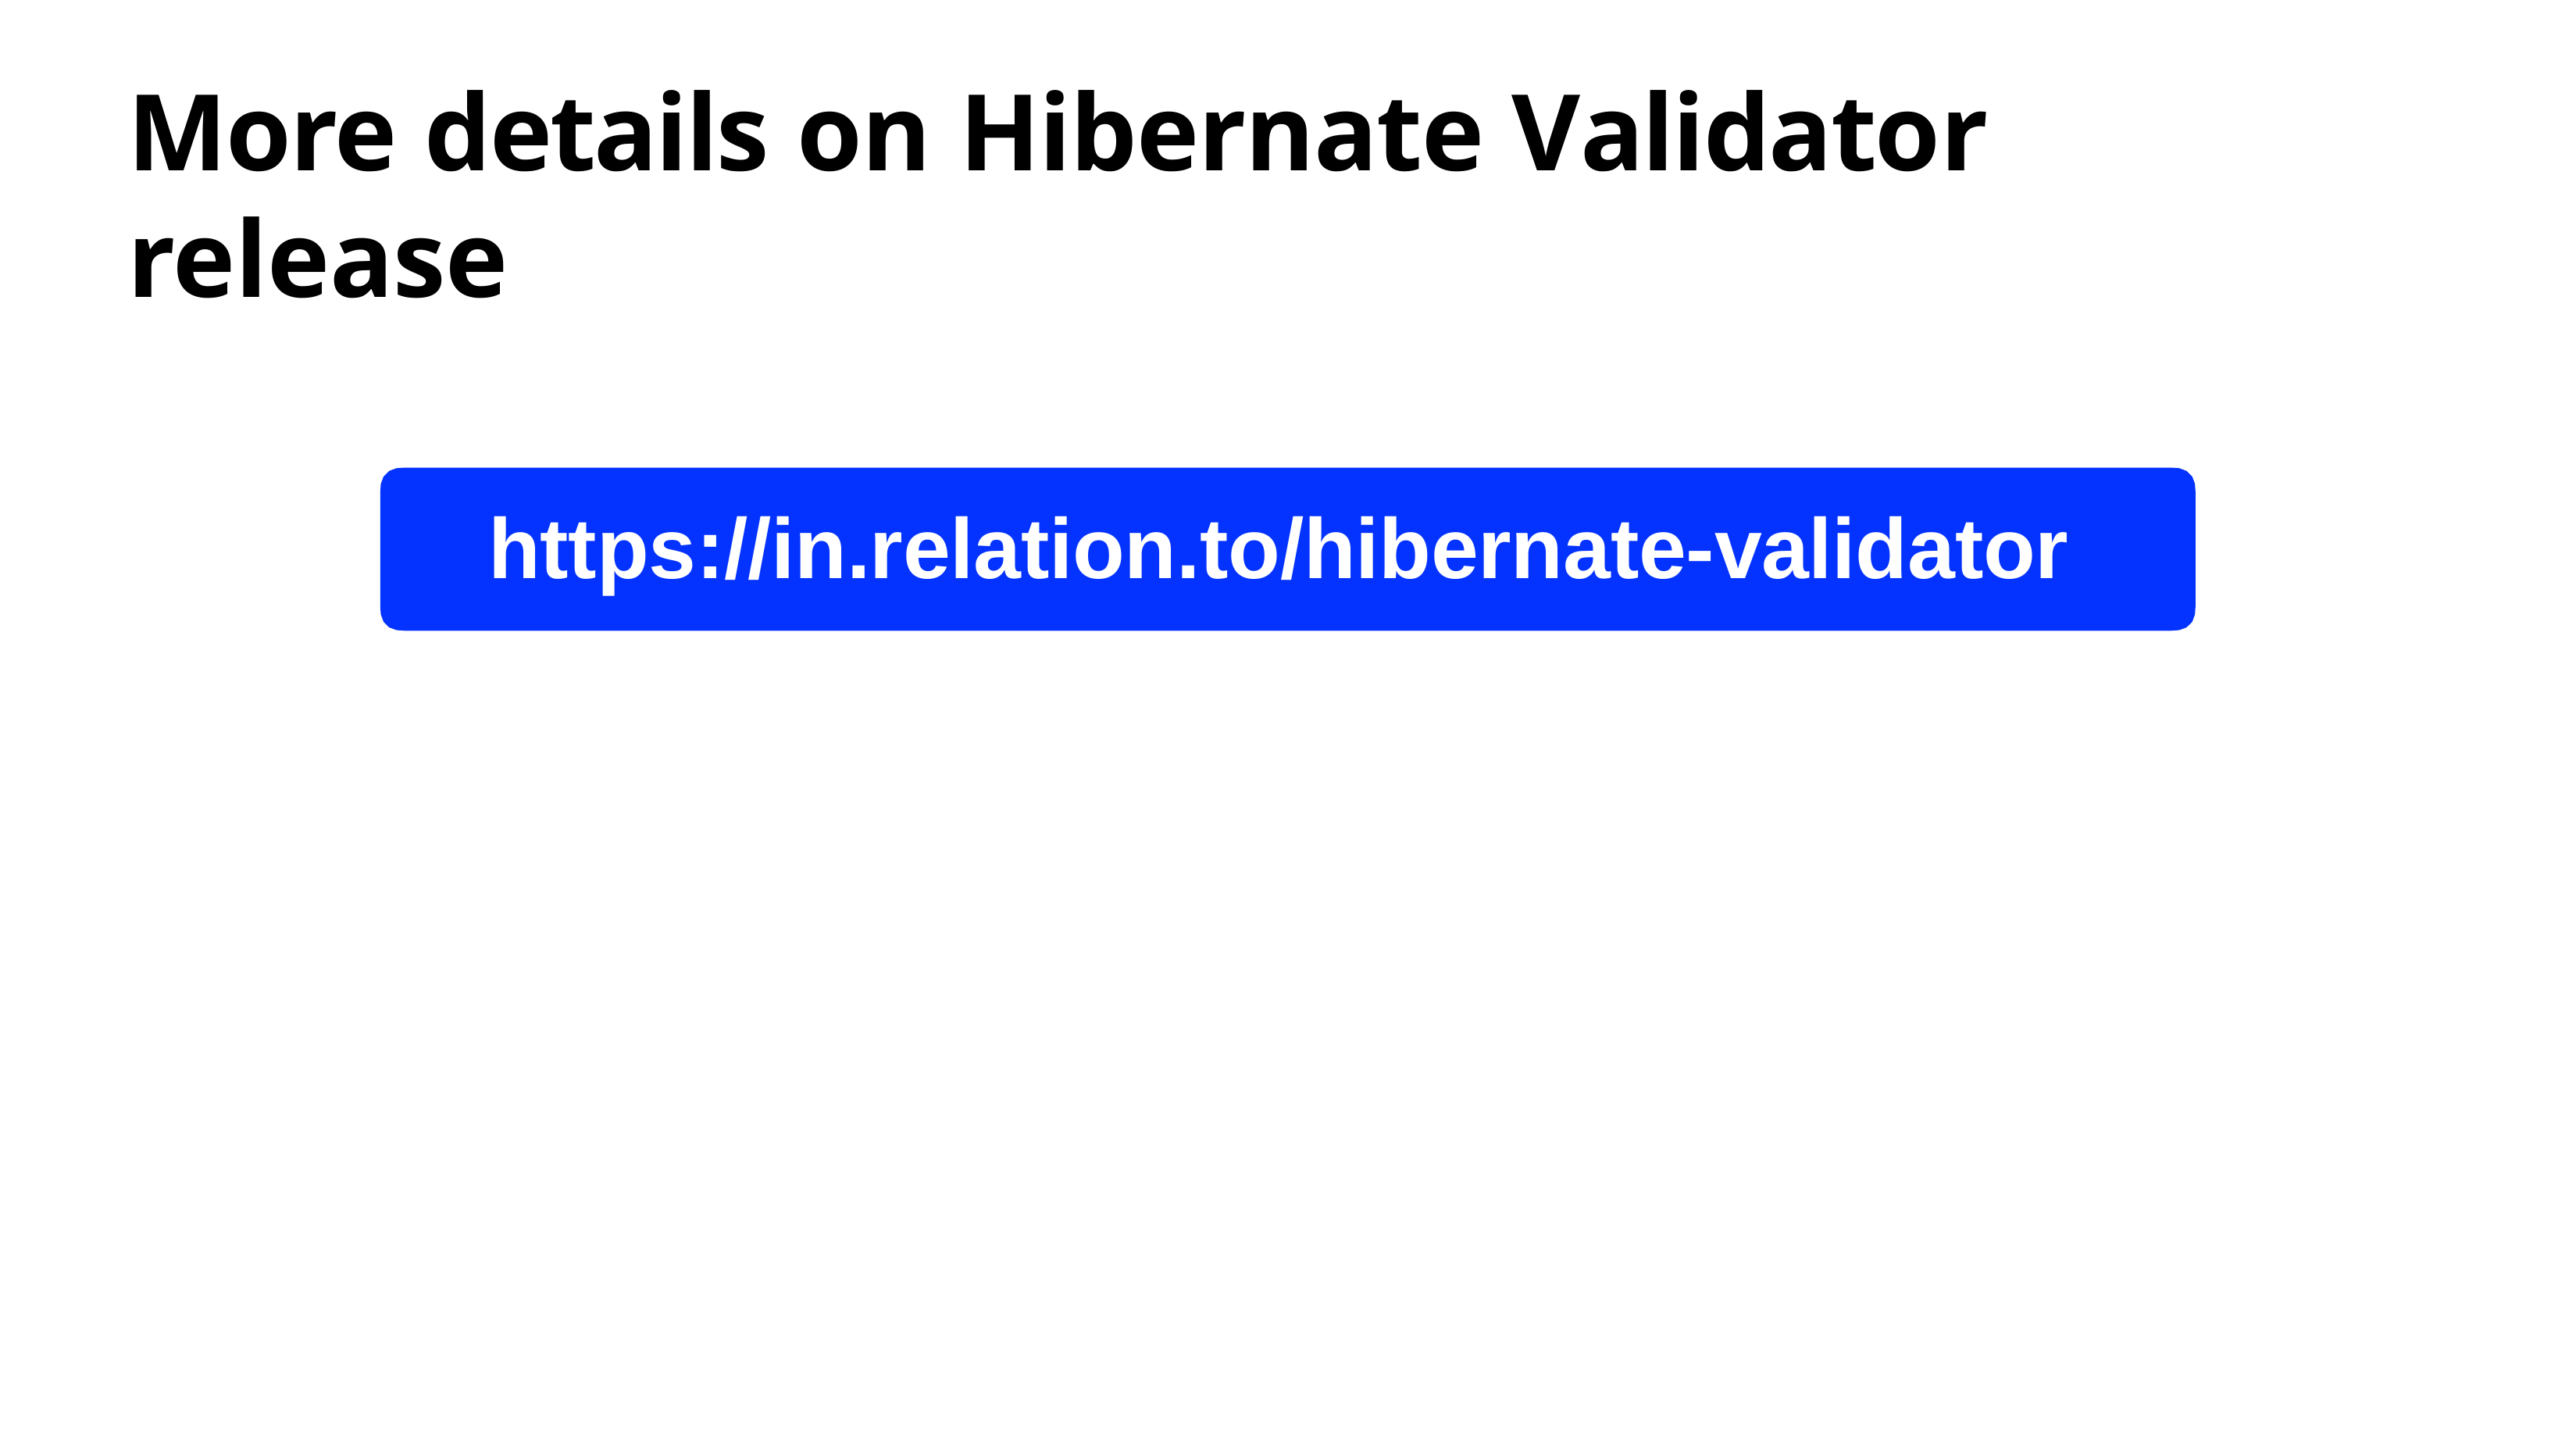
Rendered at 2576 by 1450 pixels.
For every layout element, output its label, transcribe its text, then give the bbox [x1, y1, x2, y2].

text_box More details on Hibernate Validator release [126, 62, 2175, 319]
text_box [380, 467, 2196, 631]
text_box https://in.relation.to/hibernate-validator [487, 491, 2089, 595]
